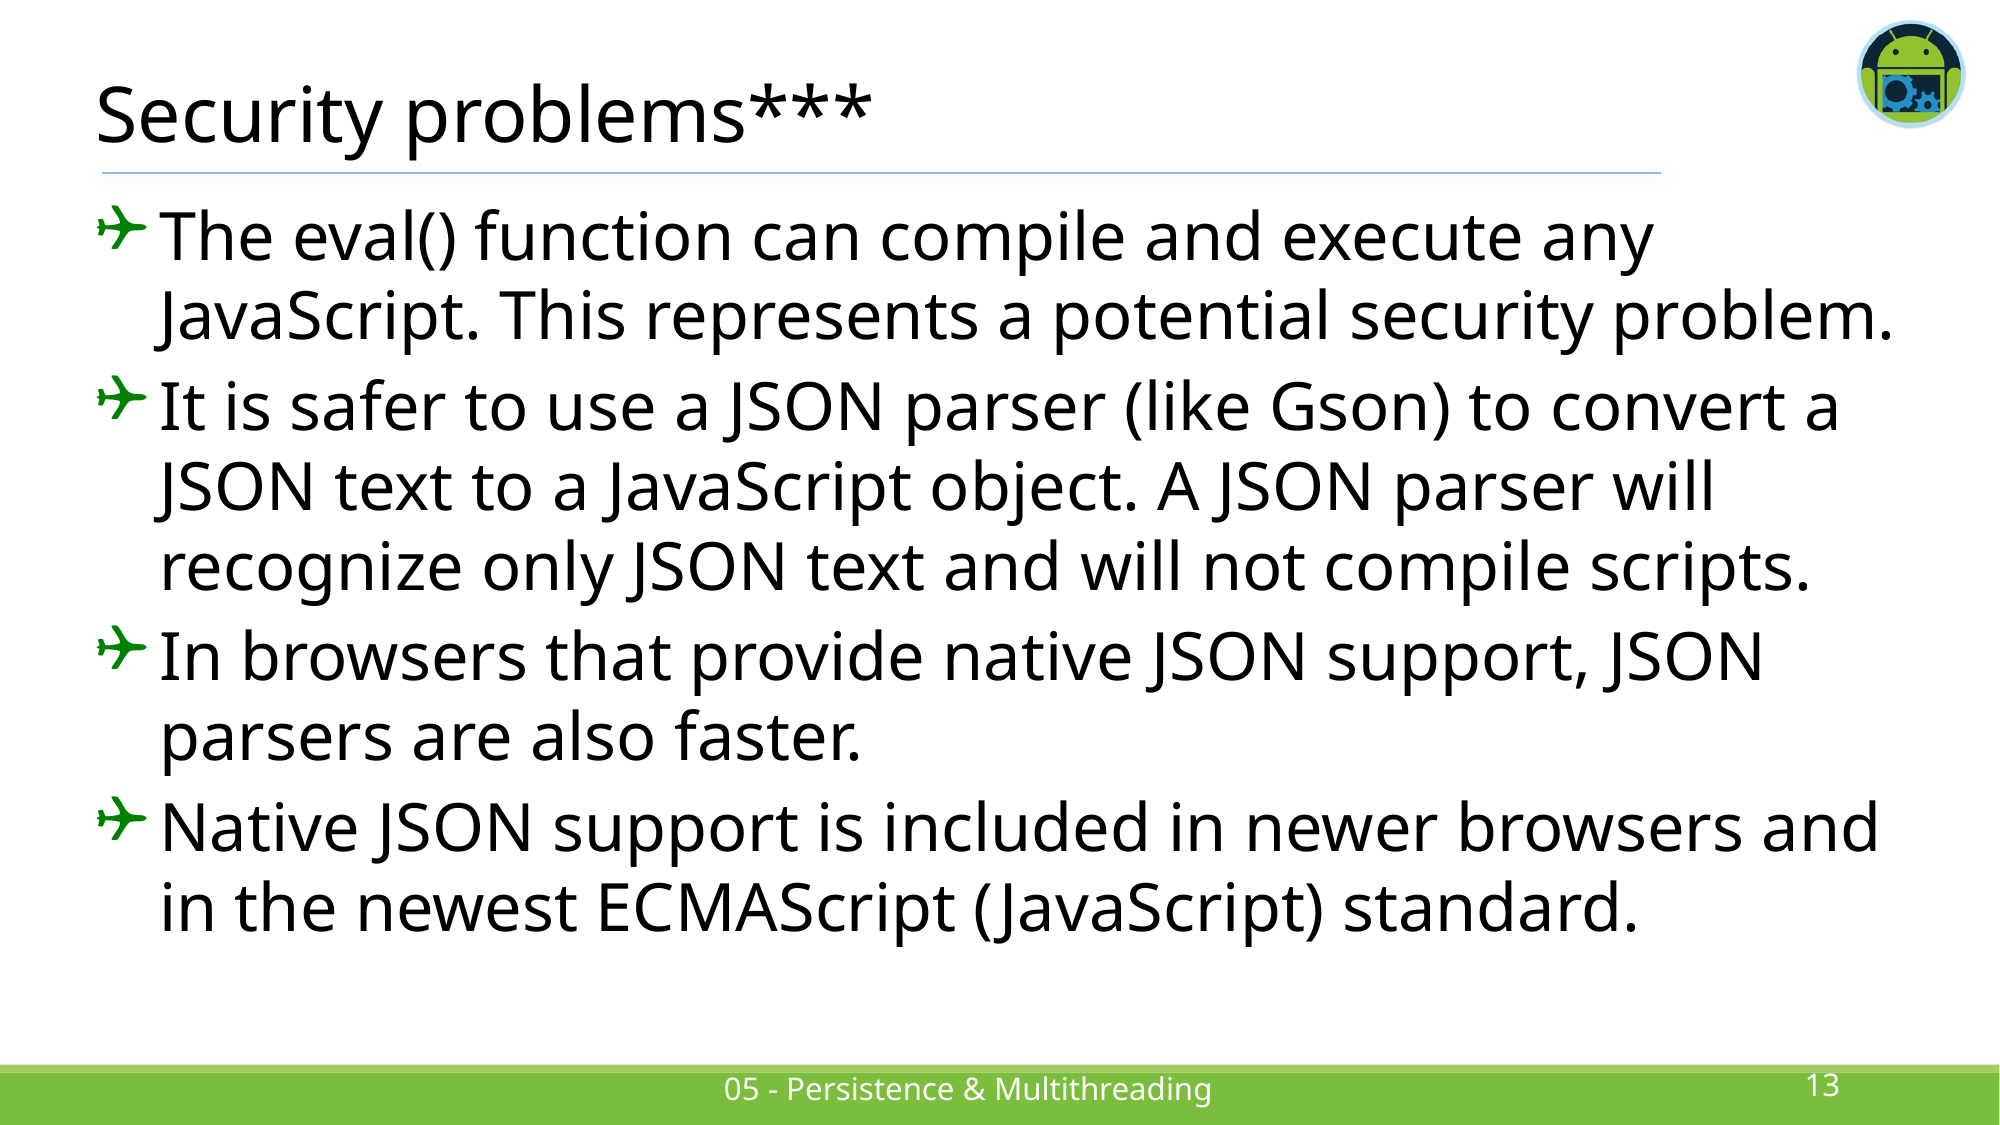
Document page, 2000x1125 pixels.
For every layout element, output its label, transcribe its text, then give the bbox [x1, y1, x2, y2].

footer 05 - Persistence & Multithreading [702, 1065, 1235, 1119]
list The eval() function can compile and execute any JavaScript. This represents a potential security problem. It is safer to use a JSON parser (like Gson) to convert a JSON text to a JavaScript object. A JSON parser will recognize only JSON text and will not compile scripts. In browsers that provide native JSON support, JSON parsers are also faster. Native JSON support is included in newer browsers and in the newest ECMAScript (JavaScript) standard. [85, 183, 1964, 860]
title Security problems*** [85, 0, 1787, 168]
slide_number 13 [1432, 1060, 1851, 1118]
picture [1849, 12, 1972, 134]
